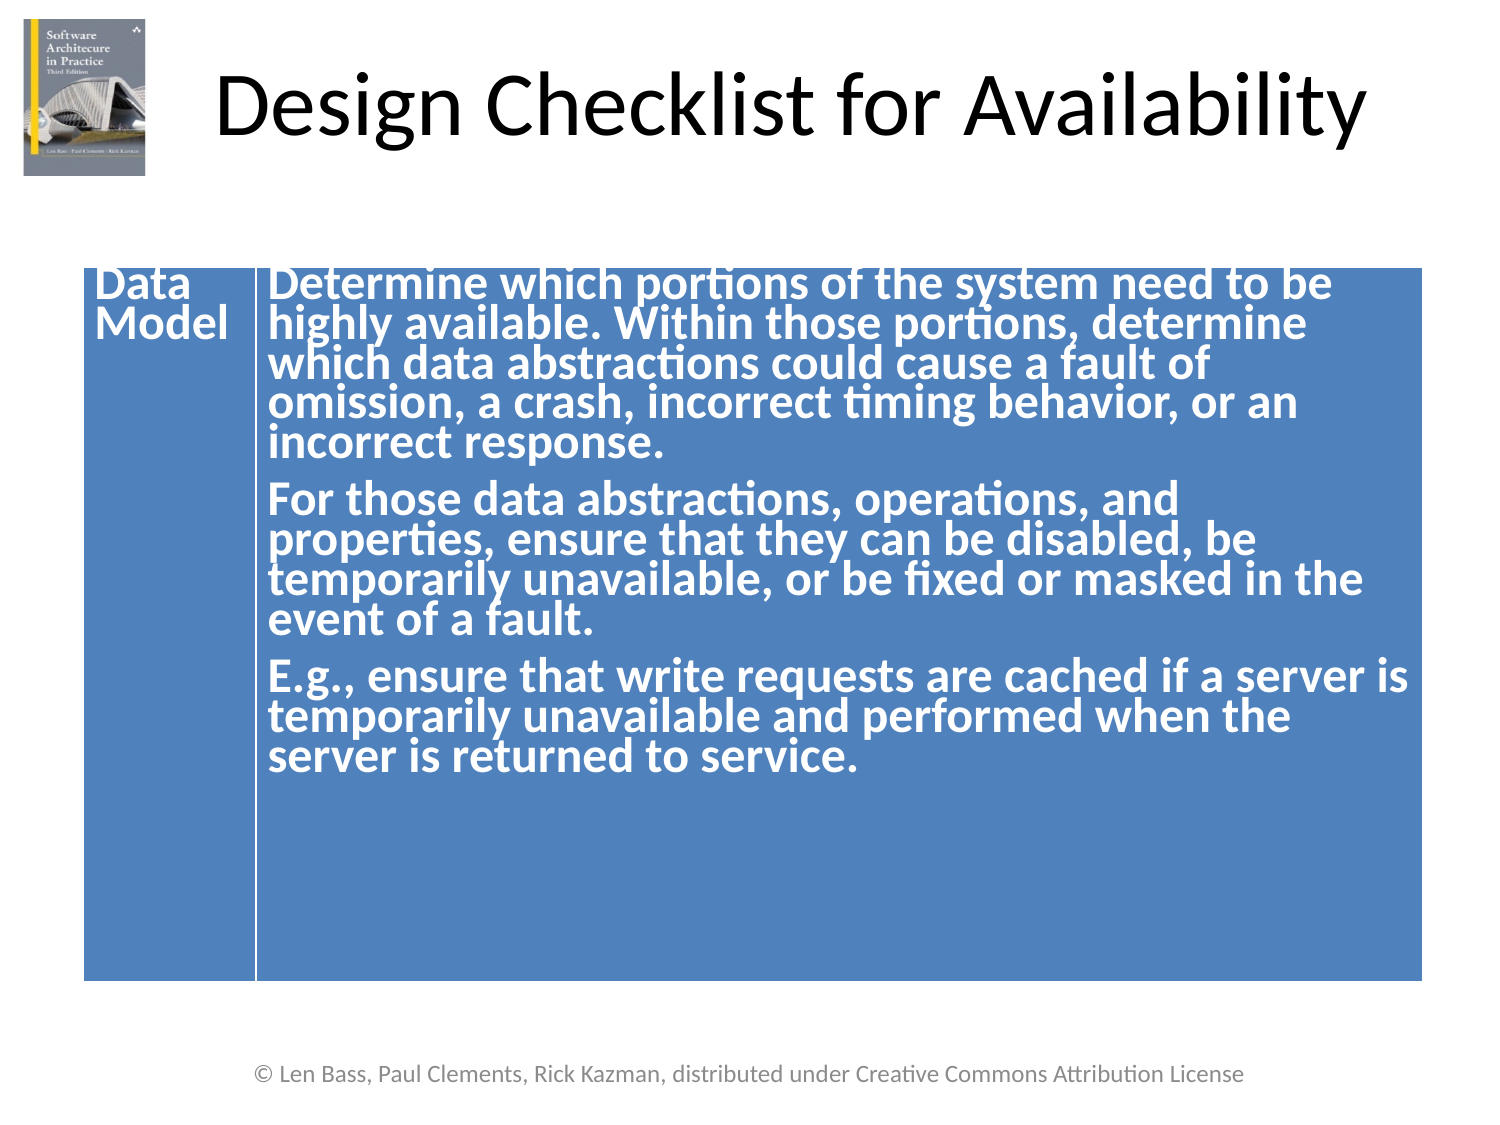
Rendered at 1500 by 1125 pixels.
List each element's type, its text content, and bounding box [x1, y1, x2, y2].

footer © Len Bass, Paul Clements, Rick Kazman, distributed under Creative Commons Attribution License [230, 1042, 1270, 1103]
title Design Checklist for Availability [159, 45, 1425, 173]
table_header Data Model [84, 268, 255, 981]
picture [5, 19, 163, 176]
table_header Determine which portions of the system need to be highly available. Within those portions, determine which data abstractions could cause a fault of omission, a crash, incorrect timing behavior, or an incorrect response. For those data abstractions, operations, and properties, ensure that they can be disabled, be temporarily unavailable, or be fixed or masked in the event of a fault. E.g., ensure that write requests are cached if a server is temporarily unavailable and performed when the server is returned to service. [257, 268, 1422, 981]
